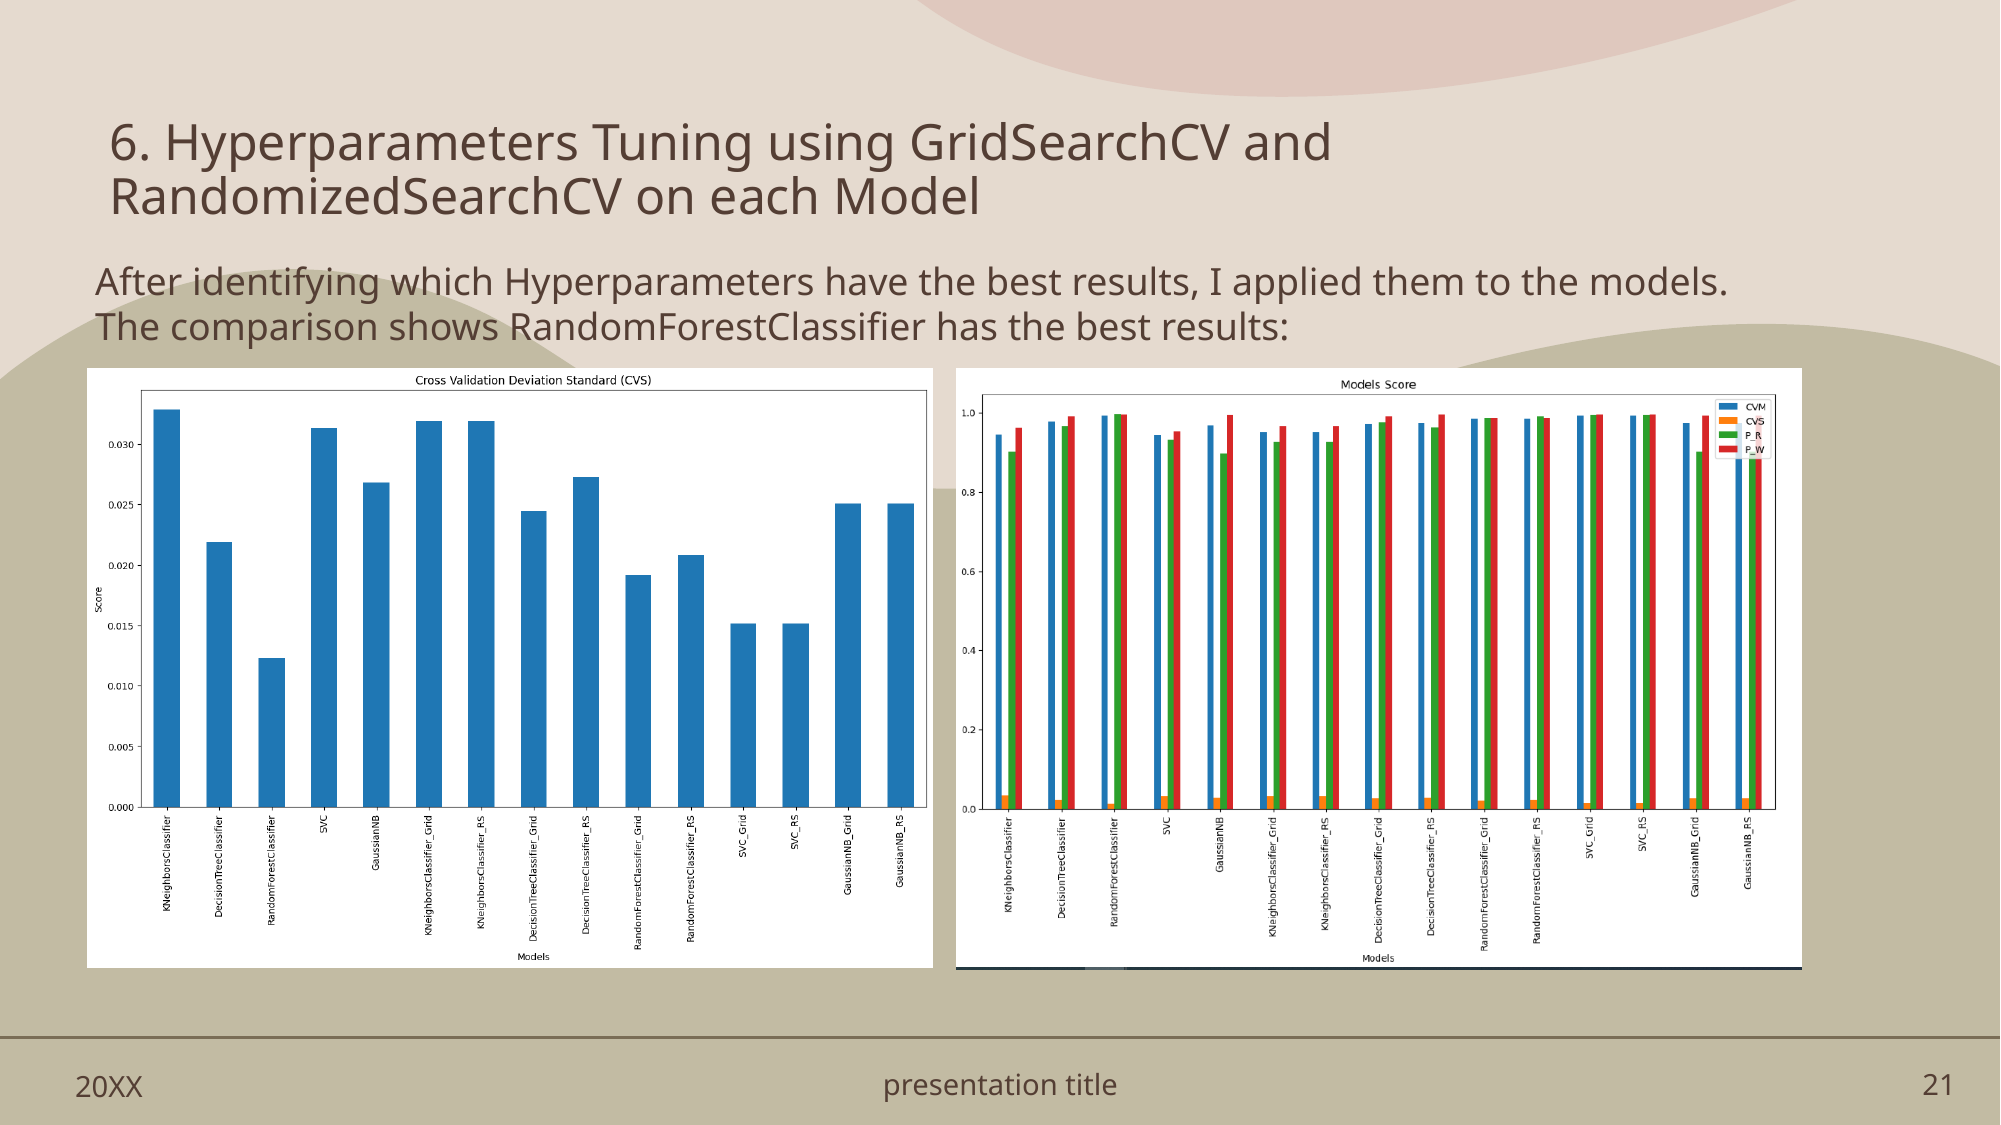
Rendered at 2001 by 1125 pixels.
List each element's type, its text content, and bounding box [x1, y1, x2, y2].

text_box After identifying which Hyperparameters have the best results, I applied them to the models. The comparison shows RandomForestClassifier has the best results: [80, 250, 1785, 446]
picture [956, 368, 1802, 970]
title 6. Hyperparameters Tuning using GridSearchCV and RandomizedSearchCV on each Model [94, 115, 1820, 227]
slide_number 20XX [60, 1060, 222, 1112]
footer presentation title [718, 1060, 1283, 1112]
slide_number 21 [1808, 1060, 1971, 1112]
picture [87, 368, 933, 968]
